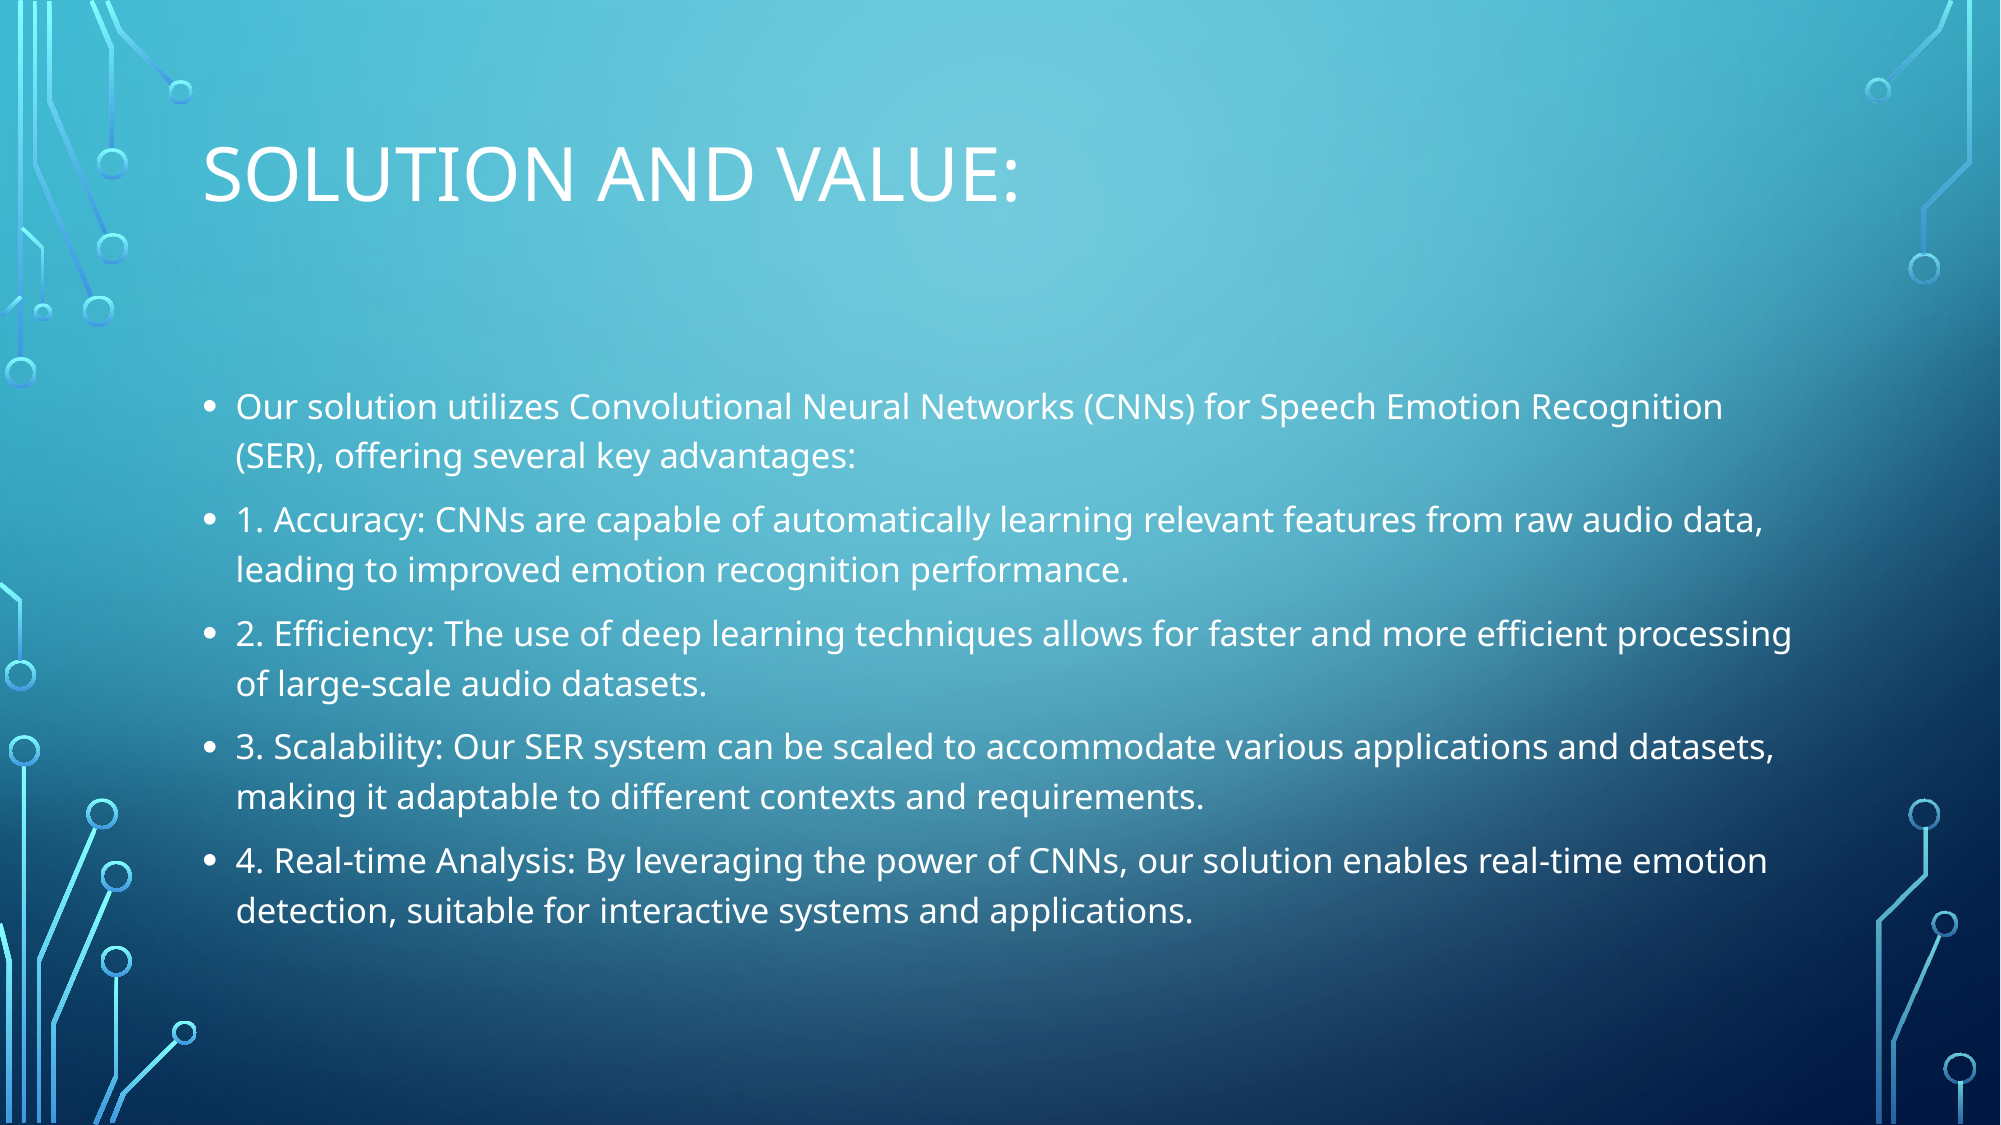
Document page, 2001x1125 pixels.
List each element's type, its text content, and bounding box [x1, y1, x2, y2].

list Our solution utilizes Convolutional Neural Networks (CNNs) for Speech Emotion Recognition (SER), offering several key advantages: 1. Accuracy: CNNs are capable of automatically learning relevant features from raw audio data, leading to improved emotion recognition performance. 2. Efficiency: The use of deep learning techniques allows for faster and more efficient processing of large-scale audio datasets. 3. Scalability: Our SER system can be scaled to accommodate various applications and datasets, making it adaptable to different contexts and requirements. 4. Real-time Analysis: By leveraging the power of CNNs, our solution enables real-time emotion detection, suitable for interactive systems and applications. [187, 369, 1813, 950]
title Solution and Value: [187, 101, 1813, 344]
